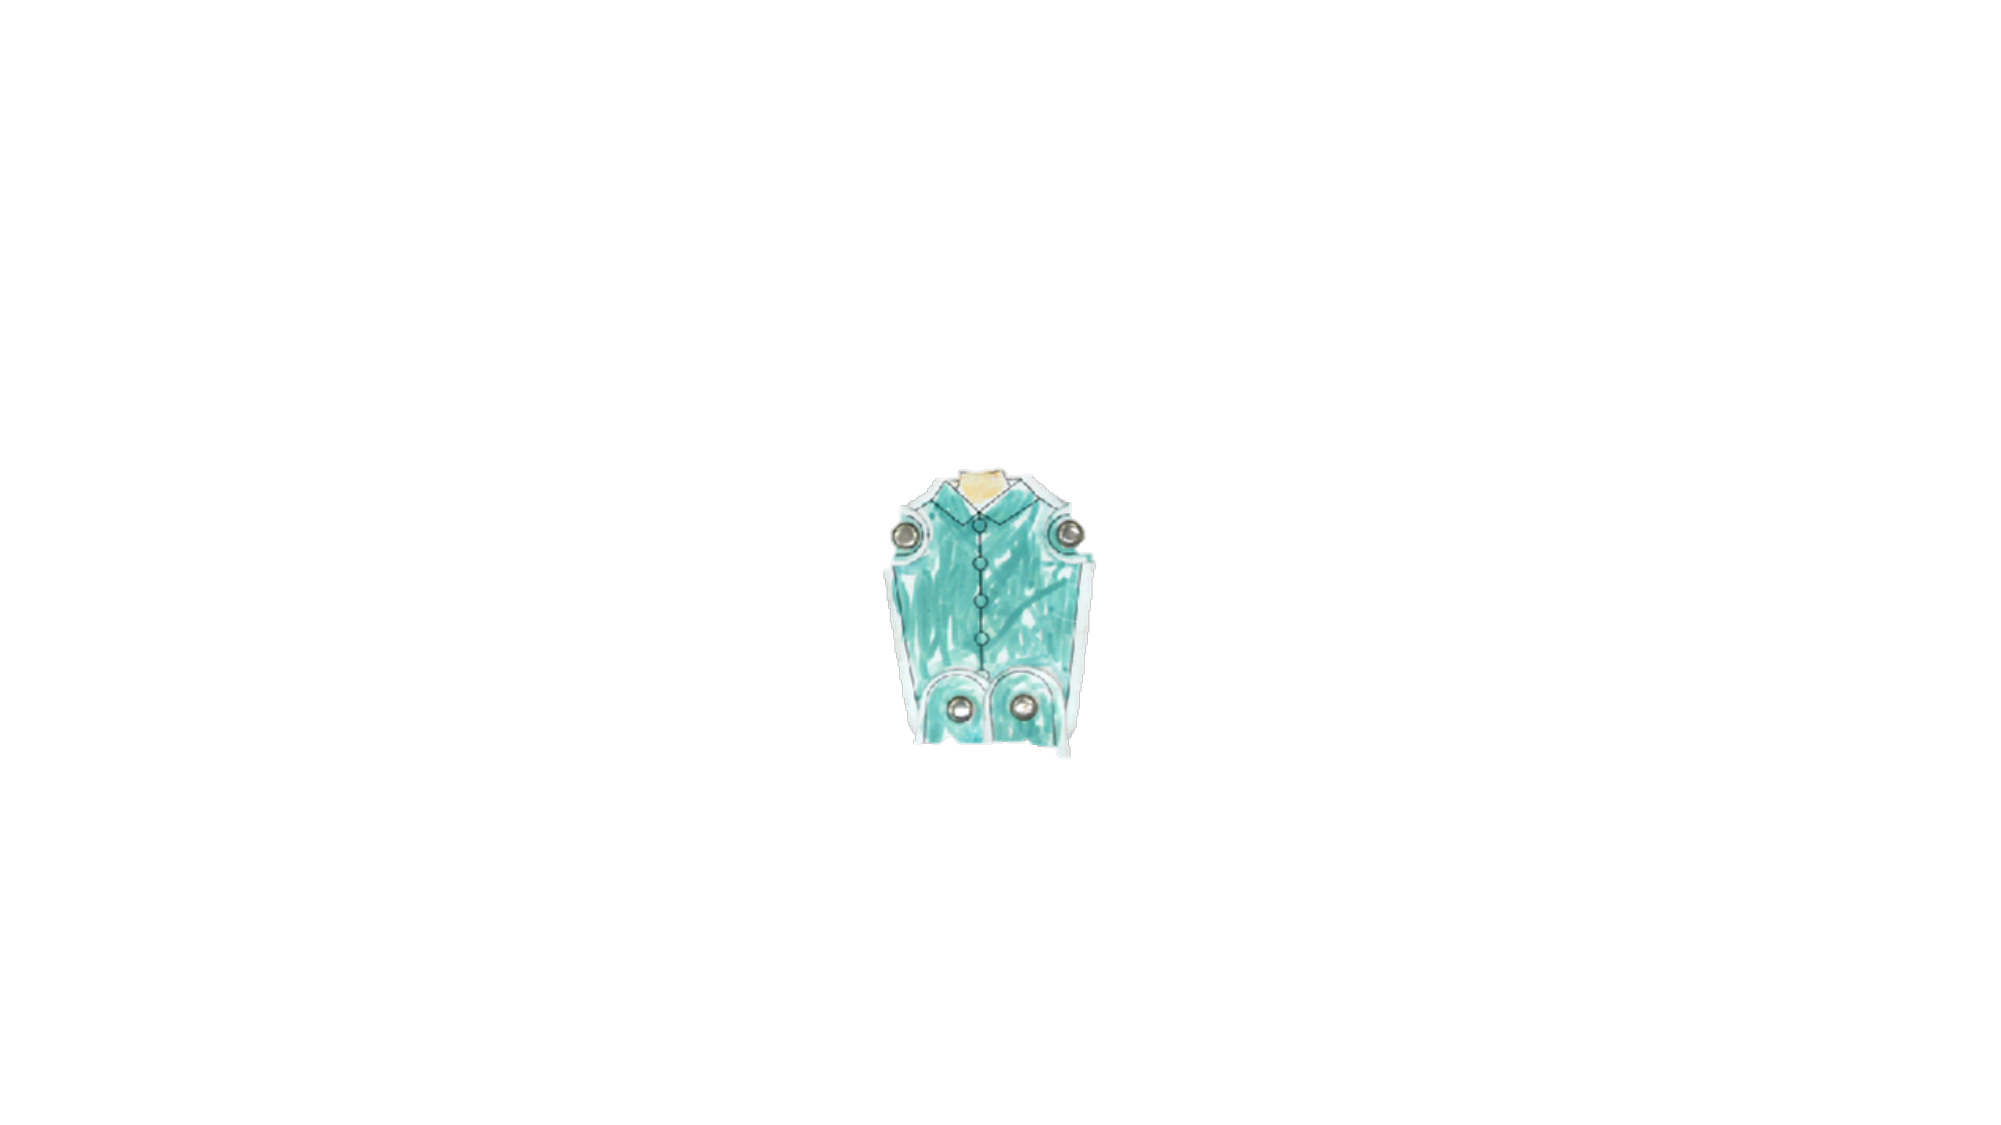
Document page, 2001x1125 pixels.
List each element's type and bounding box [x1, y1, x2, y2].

picture [615, 124, 1385, 1001]
